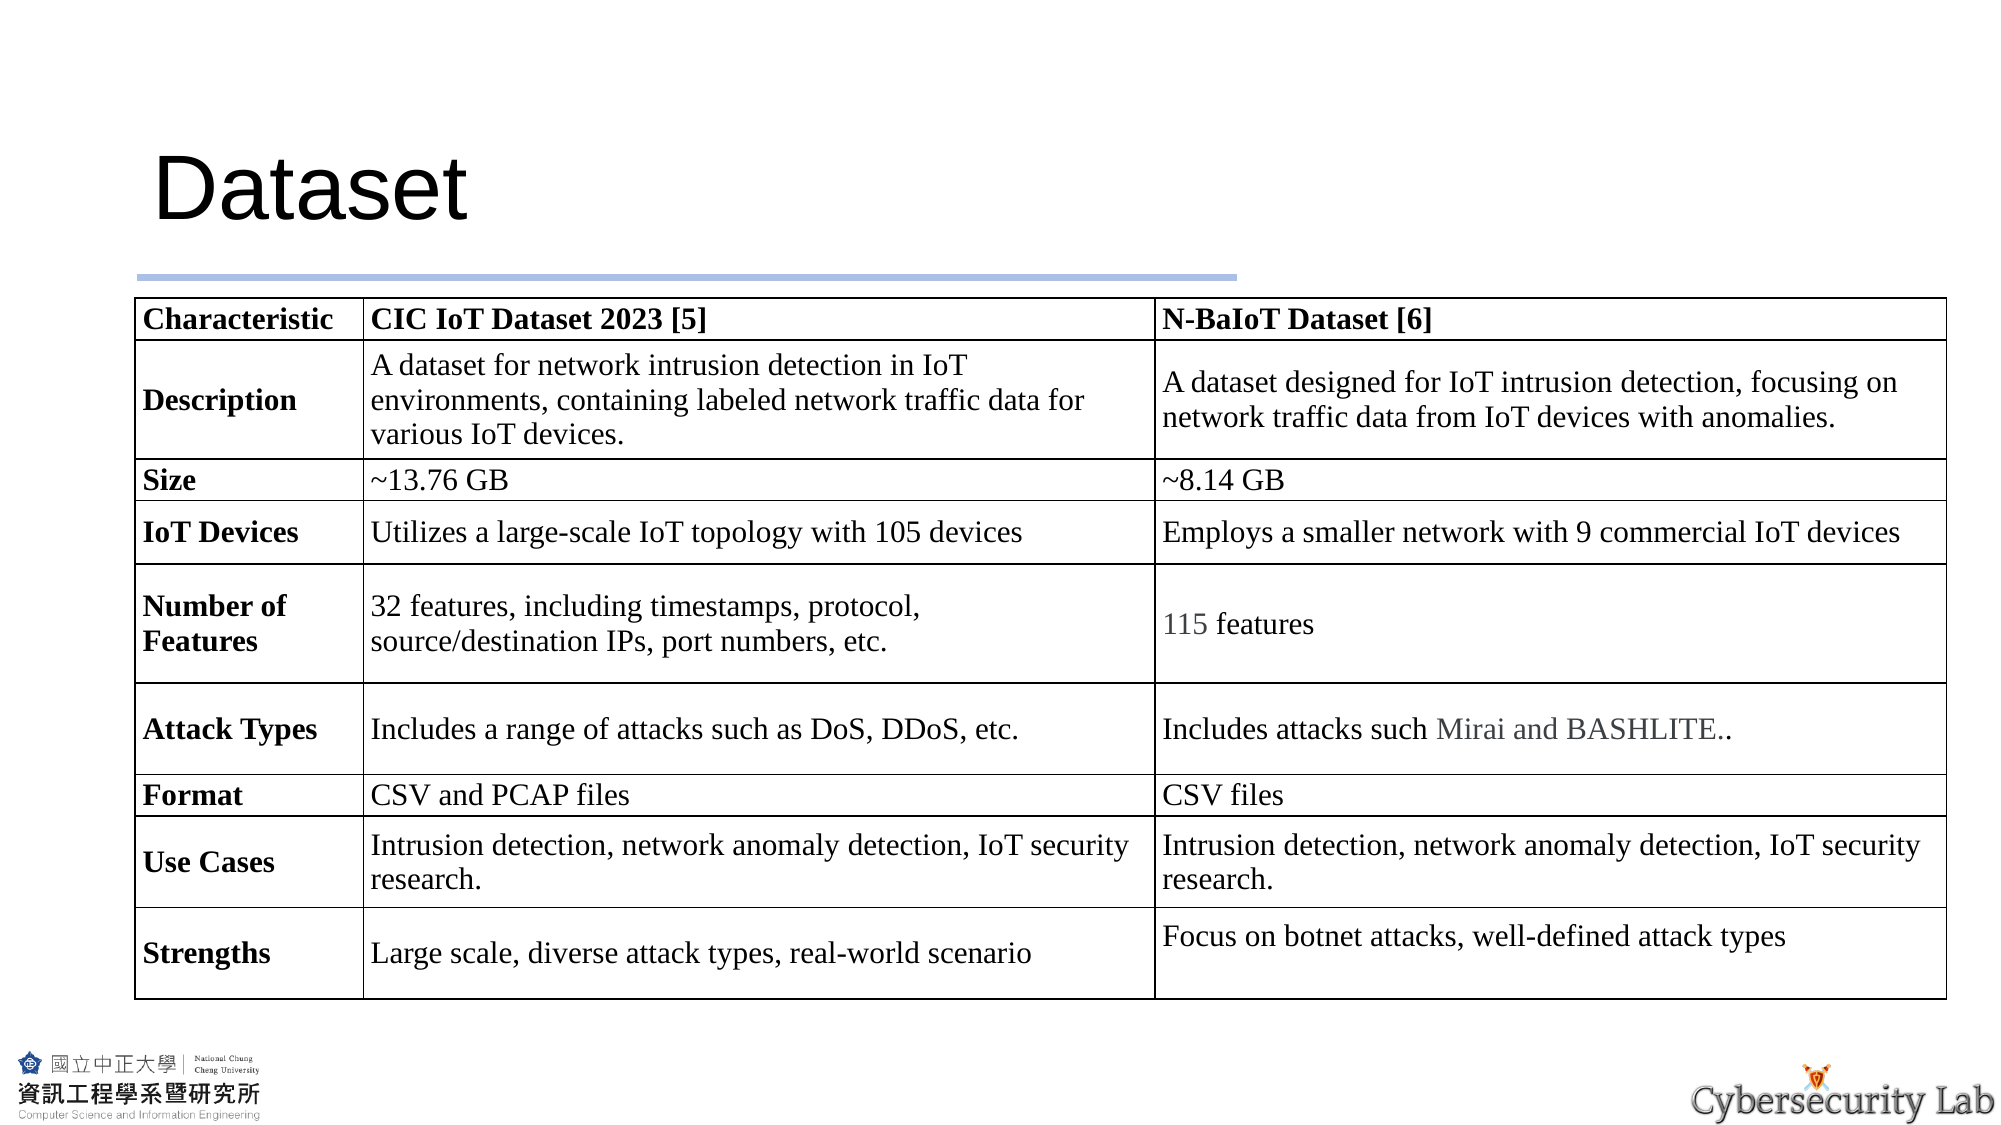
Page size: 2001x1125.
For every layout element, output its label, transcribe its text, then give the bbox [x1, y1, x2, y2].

table_cell Strengths [136, 908, 363, 998]
table_cell Focus on botnet attacks, well-defined attack types [1156, 908, 1946, 998]
table_header Characteristic [136, 299, 363, 339]
table_cell Large scale, diverse attack types, real-world scenario [364, 908, 1154, 998]
table_cell Number of Features [136, 565, 363, 682]
table_cell Includes a range of attacks such as DoS, DDoS, etc. [364, 684, 1154, 774]
table_cell Employs a smaller network with 9 commercial IoT devices [1156, 501, 1946, 563]
table_cell A dataset designed for IoT intrusion detection, focusing on network traffic data from IoT devices with anomalies. [1156, 341, 1946, 458]
table_cell Description [136, 341, 363, 458]
table_cell Use Cases [136, 817, 363, 907]
picture [1685, 1063, 2000, 1125]
table_cell A dataset for network intrusion detection in IoT environments, containing labeled network traffic data for various IoT devices. [364, 341, 1154, 458]
title Dataset [137, 80, 1863, 297]
table_cell Attack Types [136, 684, 363, 774]
table_cell Intrusion detection, network anomaly detection, IoT security research. [1156, 817, 1946, 907]
table_cell Format [136, 775, 363, 815]
picture [3, 1043, 272, 1125]
table_cell Includes attacks such Mirai and BASHLITE.. [1156, 684, 1946, 774]
table_cell Intrusion detection, network anomaly detection, IoT security research. [364, 817, 1154, 907]
table_cell ~8.14 GB [1156, 460, 1946, 500]
table_cell Utilizes a large-scale IoT topology with 105 devices [364, 501, 1154, 563]
table_cell CSV files [1156, 775, 1946, 815]
table_cell CSV and PCAP files [364, 775, 1154, 815]
table_header N-BaIoT Dataset [6] [1156, 299, 1946, 339]
table_cell Size [136, 460, 363, 500]
table_cell 115 features [1156, 565, 1946, 682]
table_cell 32 features, including timestamps, protocol, source/destination IPs, port numbers, etc. [364, 565, 1154, 682]
table_cell ~13.76 GB [364, 460, 1154, 500]
table_cell IoT Devices [136, 501, 363, 563]
table_header CIC IoT Dataset 2023 [5] [364, 299, 1154, 339]
